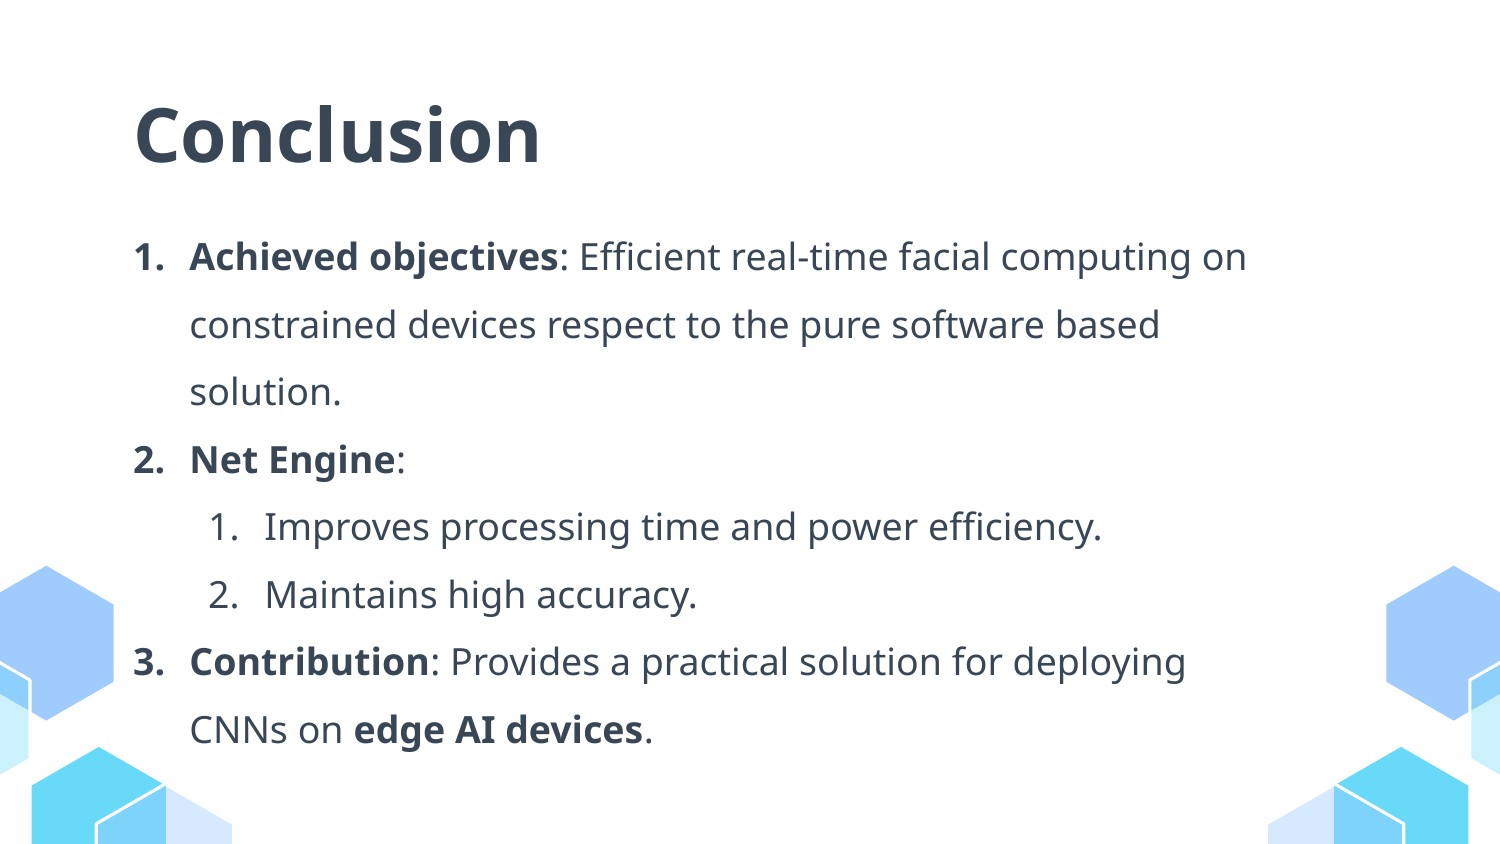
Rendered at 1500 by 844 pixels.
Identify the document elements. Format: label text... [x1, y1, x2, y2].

title Conclusion [118, 72, 1382, 167]
subtitle Achieved objectives: Efficient real-time facial computing on constrained devices respect to the pure software based solution. Net Engine: Improves processing time and power efficiency. Maintains high accuracy. Contribution: Provides a practical solution for deploying CNNs on edge AI devices. [118, 195, 1306, 796]
